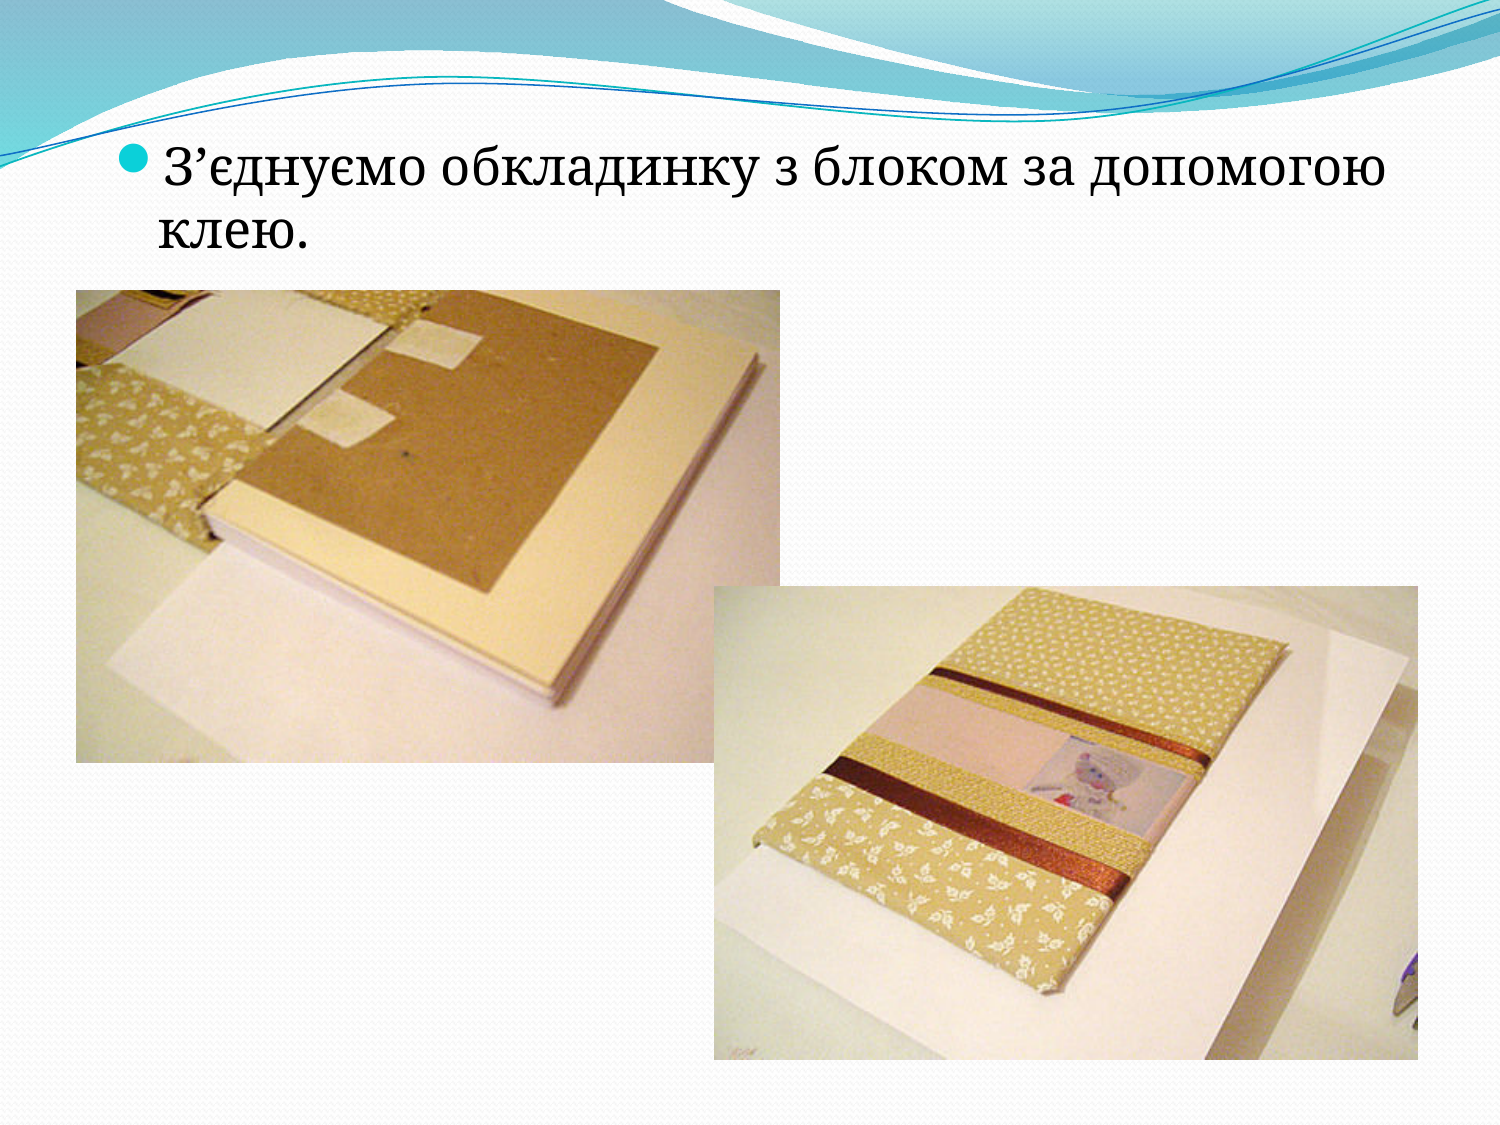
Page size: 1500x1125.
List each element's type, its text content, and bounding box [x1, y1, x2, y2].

picture [76, 290, 1418, 1060]
list З’єднуємо обкладинку з блоком за допомогою клею. [100, 125, 1451, 268]
